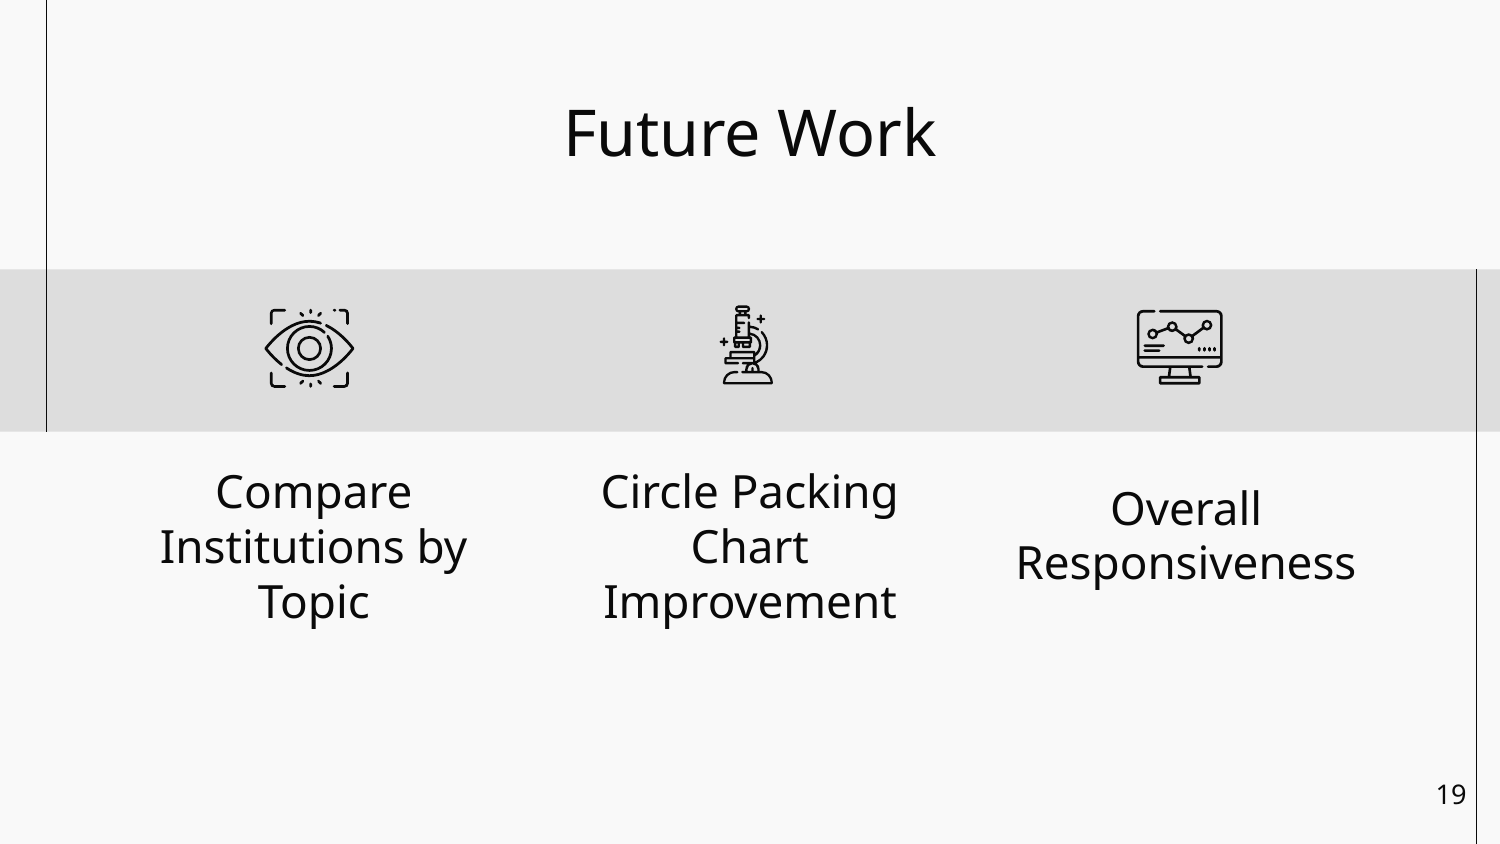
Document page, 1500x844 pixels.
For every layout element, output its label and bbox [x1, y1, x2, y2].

text_box [719, 305, 774, 385]
text_box [264, 308, 355, 389]
text_box [0, 0, 1500, 844]
text_box [1136, 309, 1224, 385]
